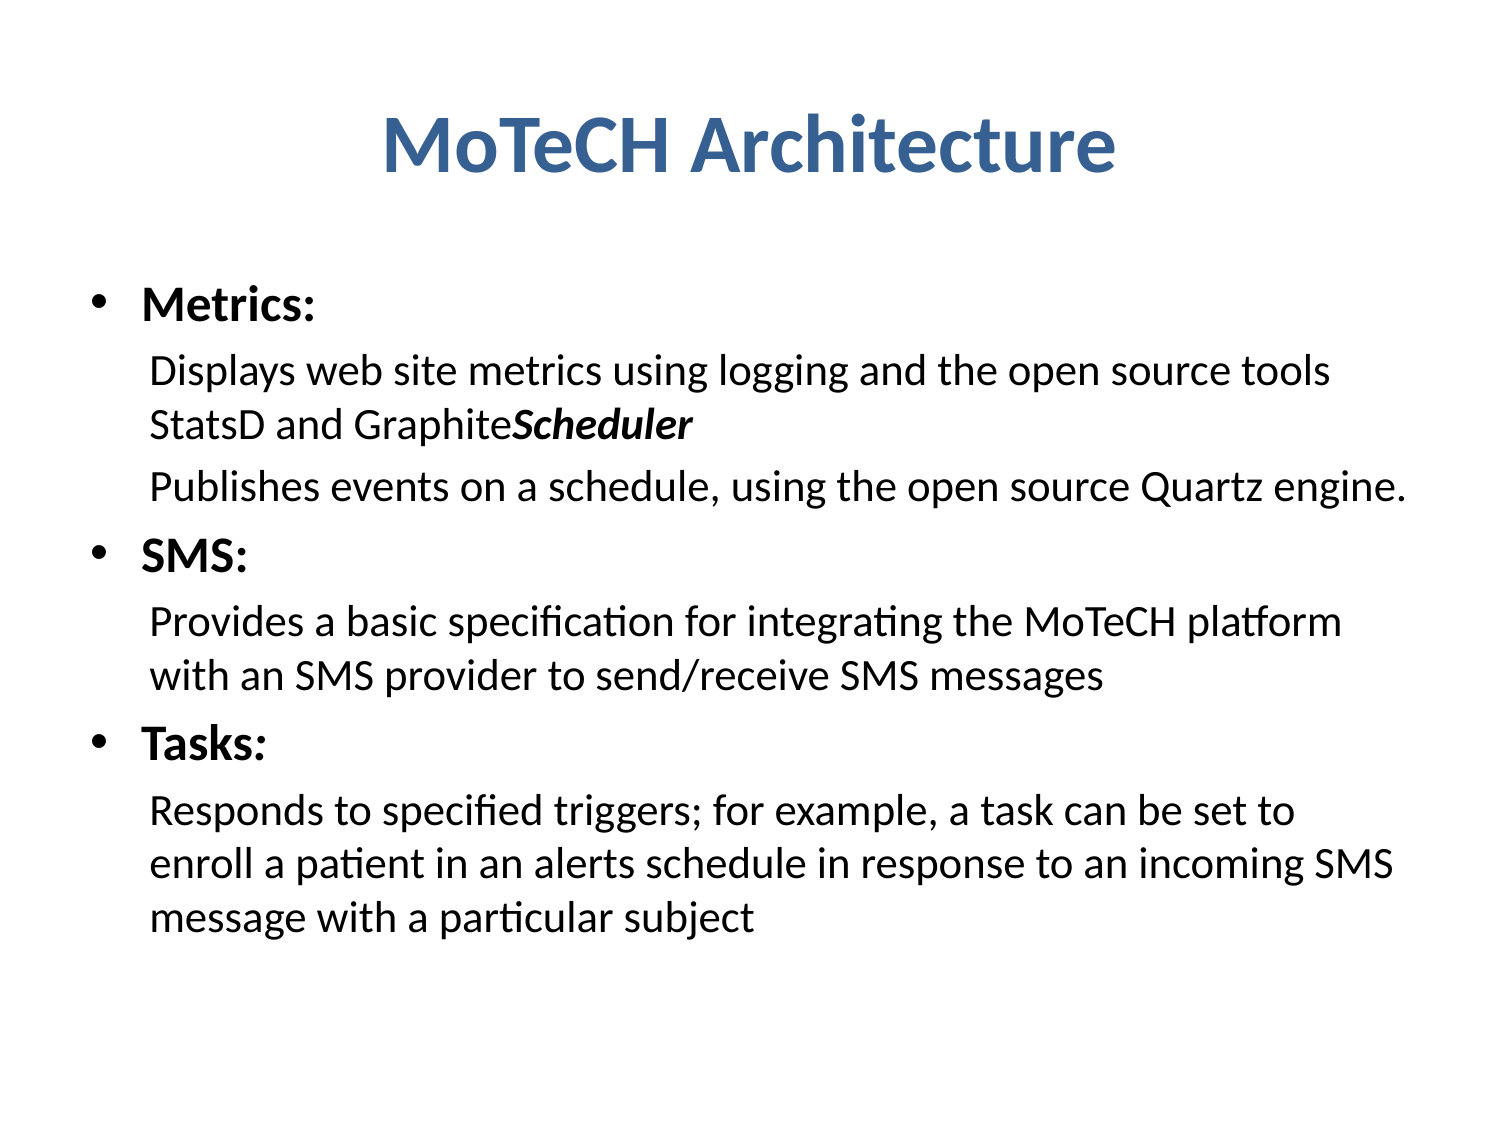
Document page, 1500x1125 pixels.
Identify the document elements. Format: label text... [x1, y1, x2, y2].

title MoTeCH Architecture [75, 45, 1425, 233]
list Metrics: Displays web site metrics using logging and the open source tools StatsD and GraphiteScheduler Publishes events on a schedule, using the open source Quartz engine. SMS: Provides a basic specification for integrating the MoTeCH platform with an SMS provider to send/receive SMS messages Tasks: Responds to specified triggers; for example, a task can be set to enroll a patient in an alerts schedule in response to an incoming SMS message with a particular subject [75, 262, 1425, 1005]
